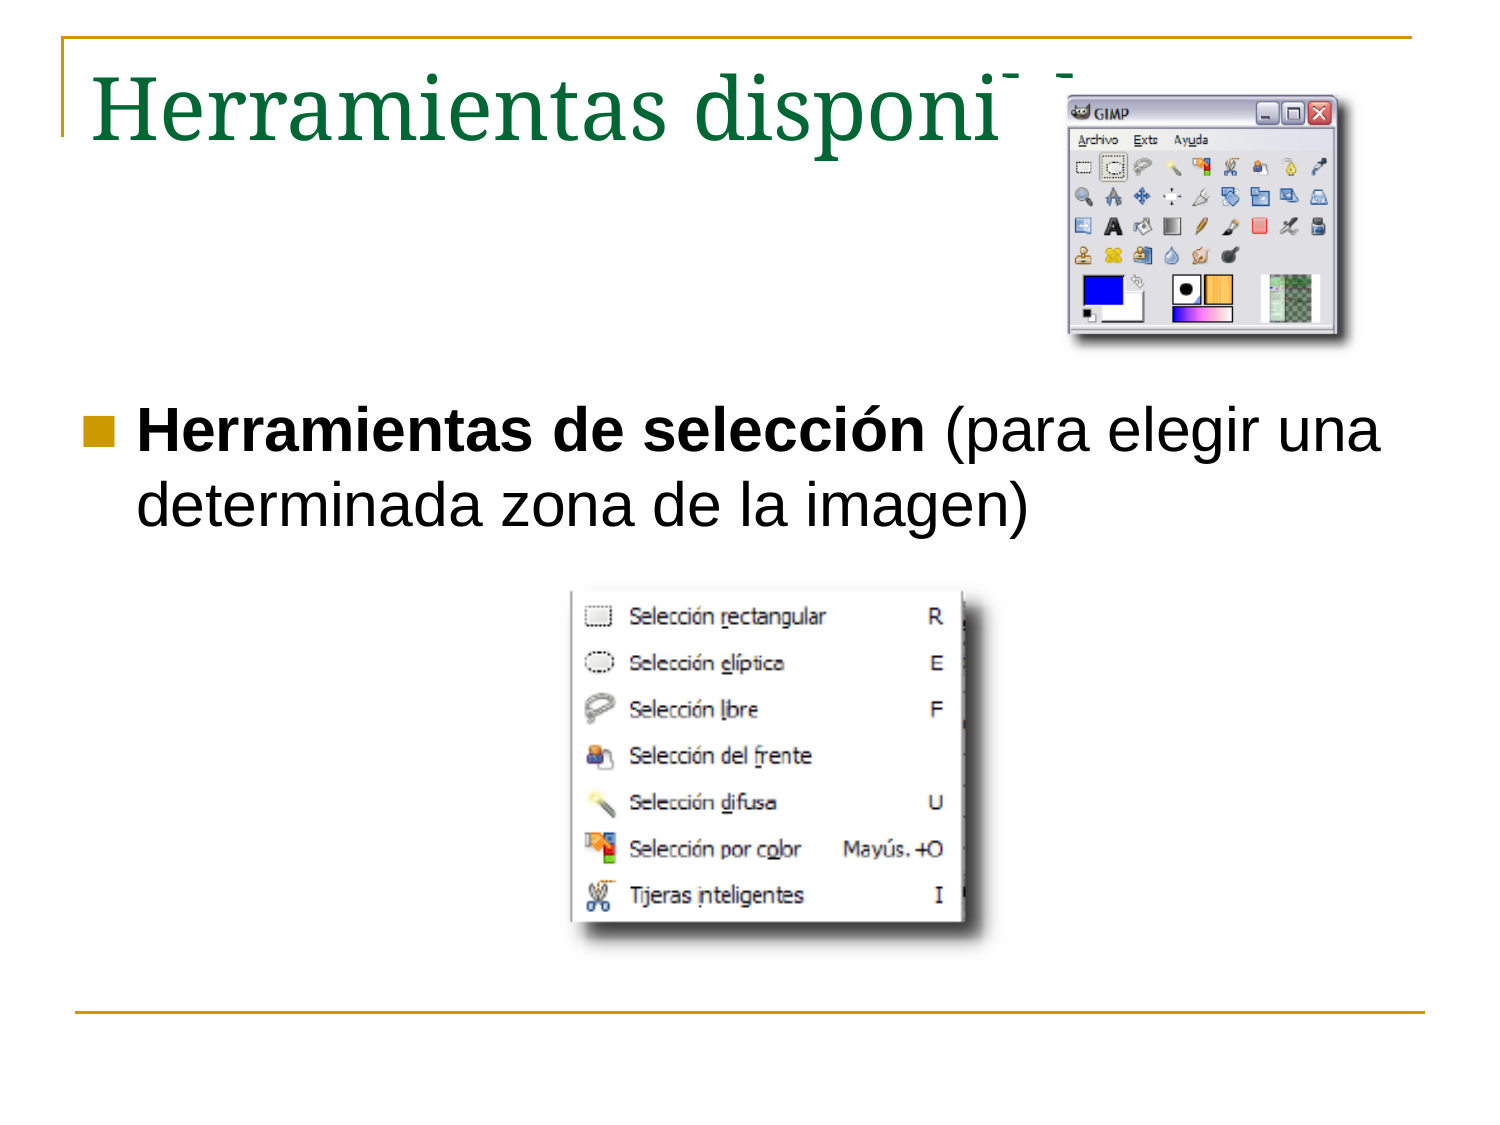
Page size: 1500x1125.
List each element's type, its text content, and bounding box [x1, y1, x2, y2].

picture [997, 77, 1401, 366]
picture [525, 550, 1049, 989]
list Herramientas de selección (para elegir una determinada zona de la imagen) [64, 381, 1415, 1125]
title Herramientas disponibles [75, 45, 1425, 233]
